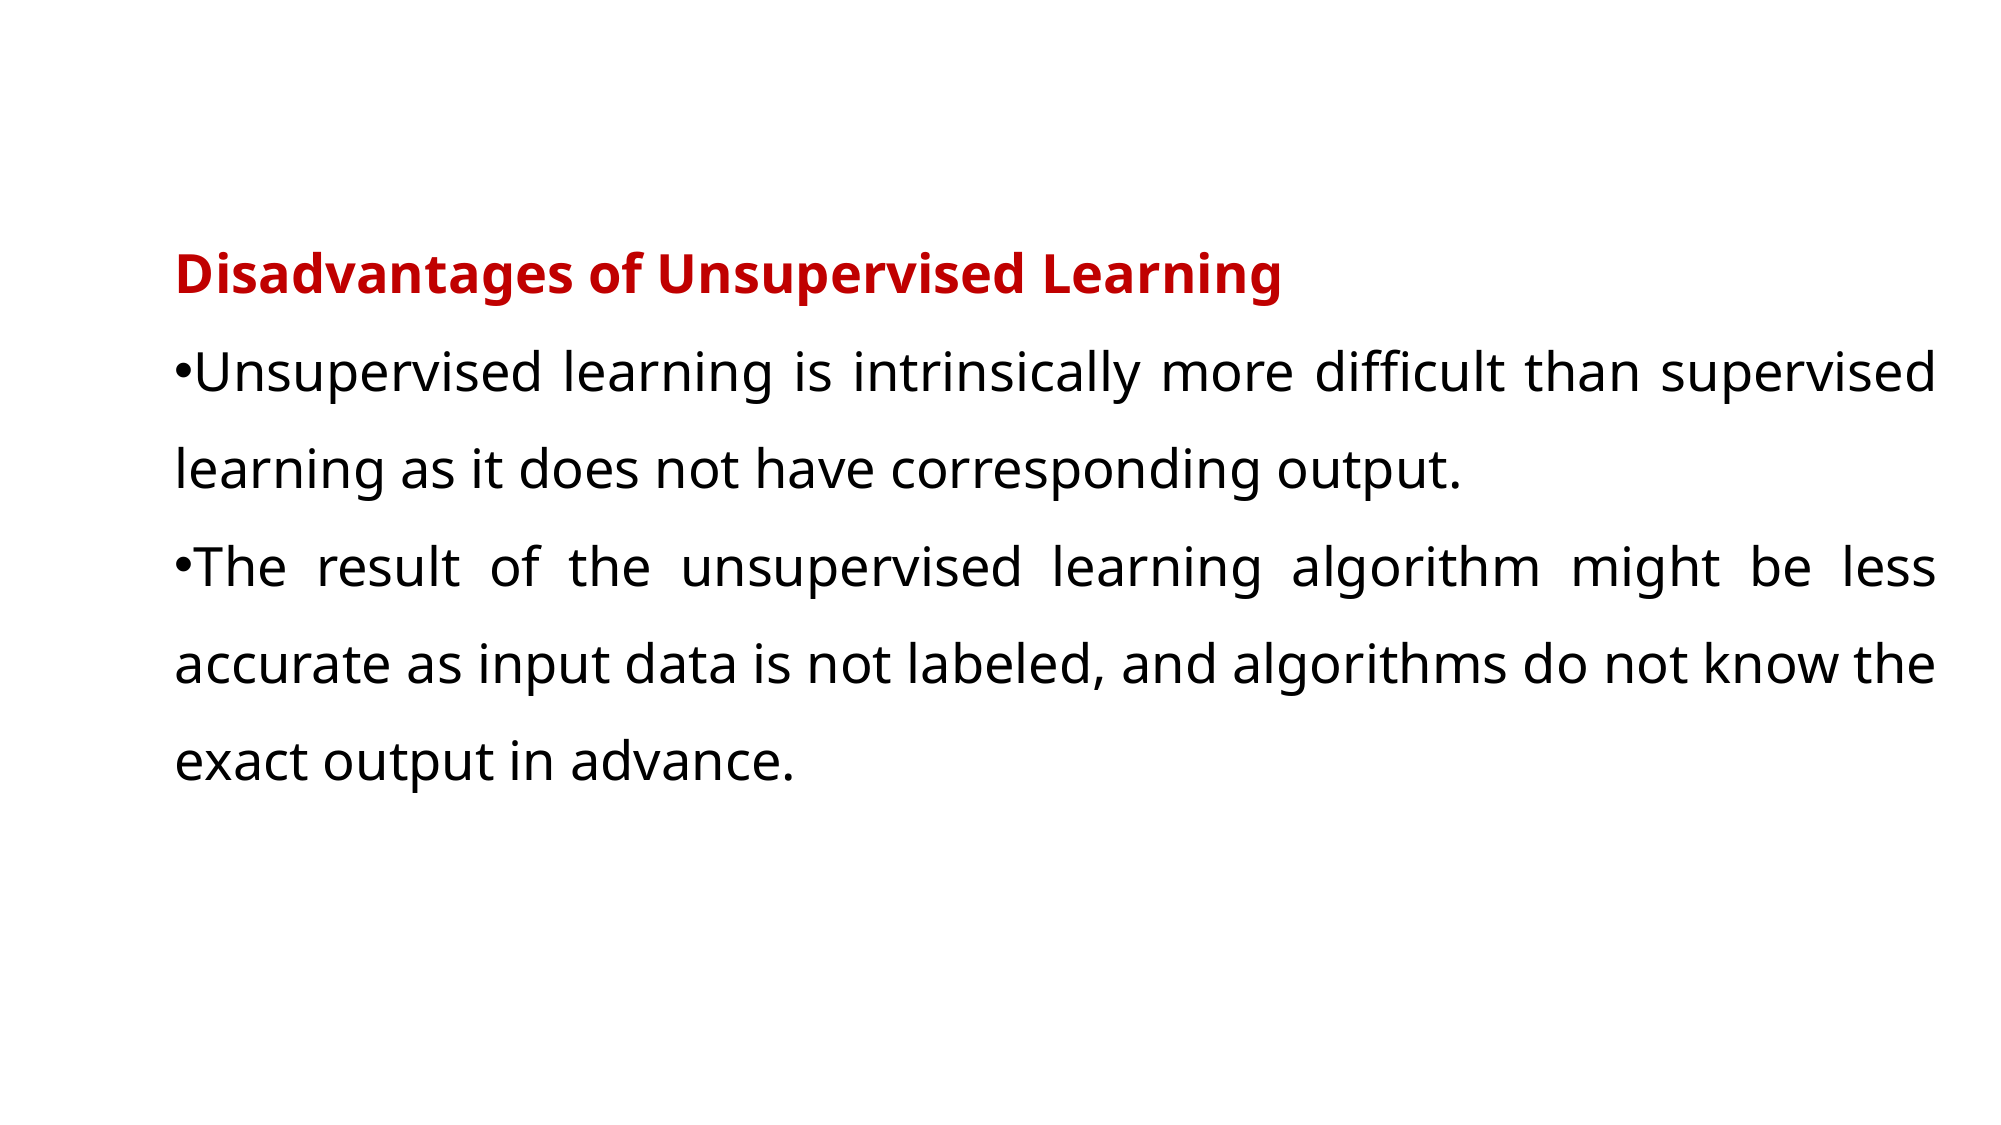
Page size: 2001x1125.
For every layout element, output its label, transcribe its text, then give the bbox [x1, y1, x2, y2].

text_box Disadvantages of Unsupervised Learning Unsupervised learning is intrinsically more difficult than supervised learning as it does not have corresponding output. The result of the unsupervised learning algorithm might be less accurate as input data is not labeled, and algorithms do not know the exact output in advance. [160, 199, 1955, 799]
